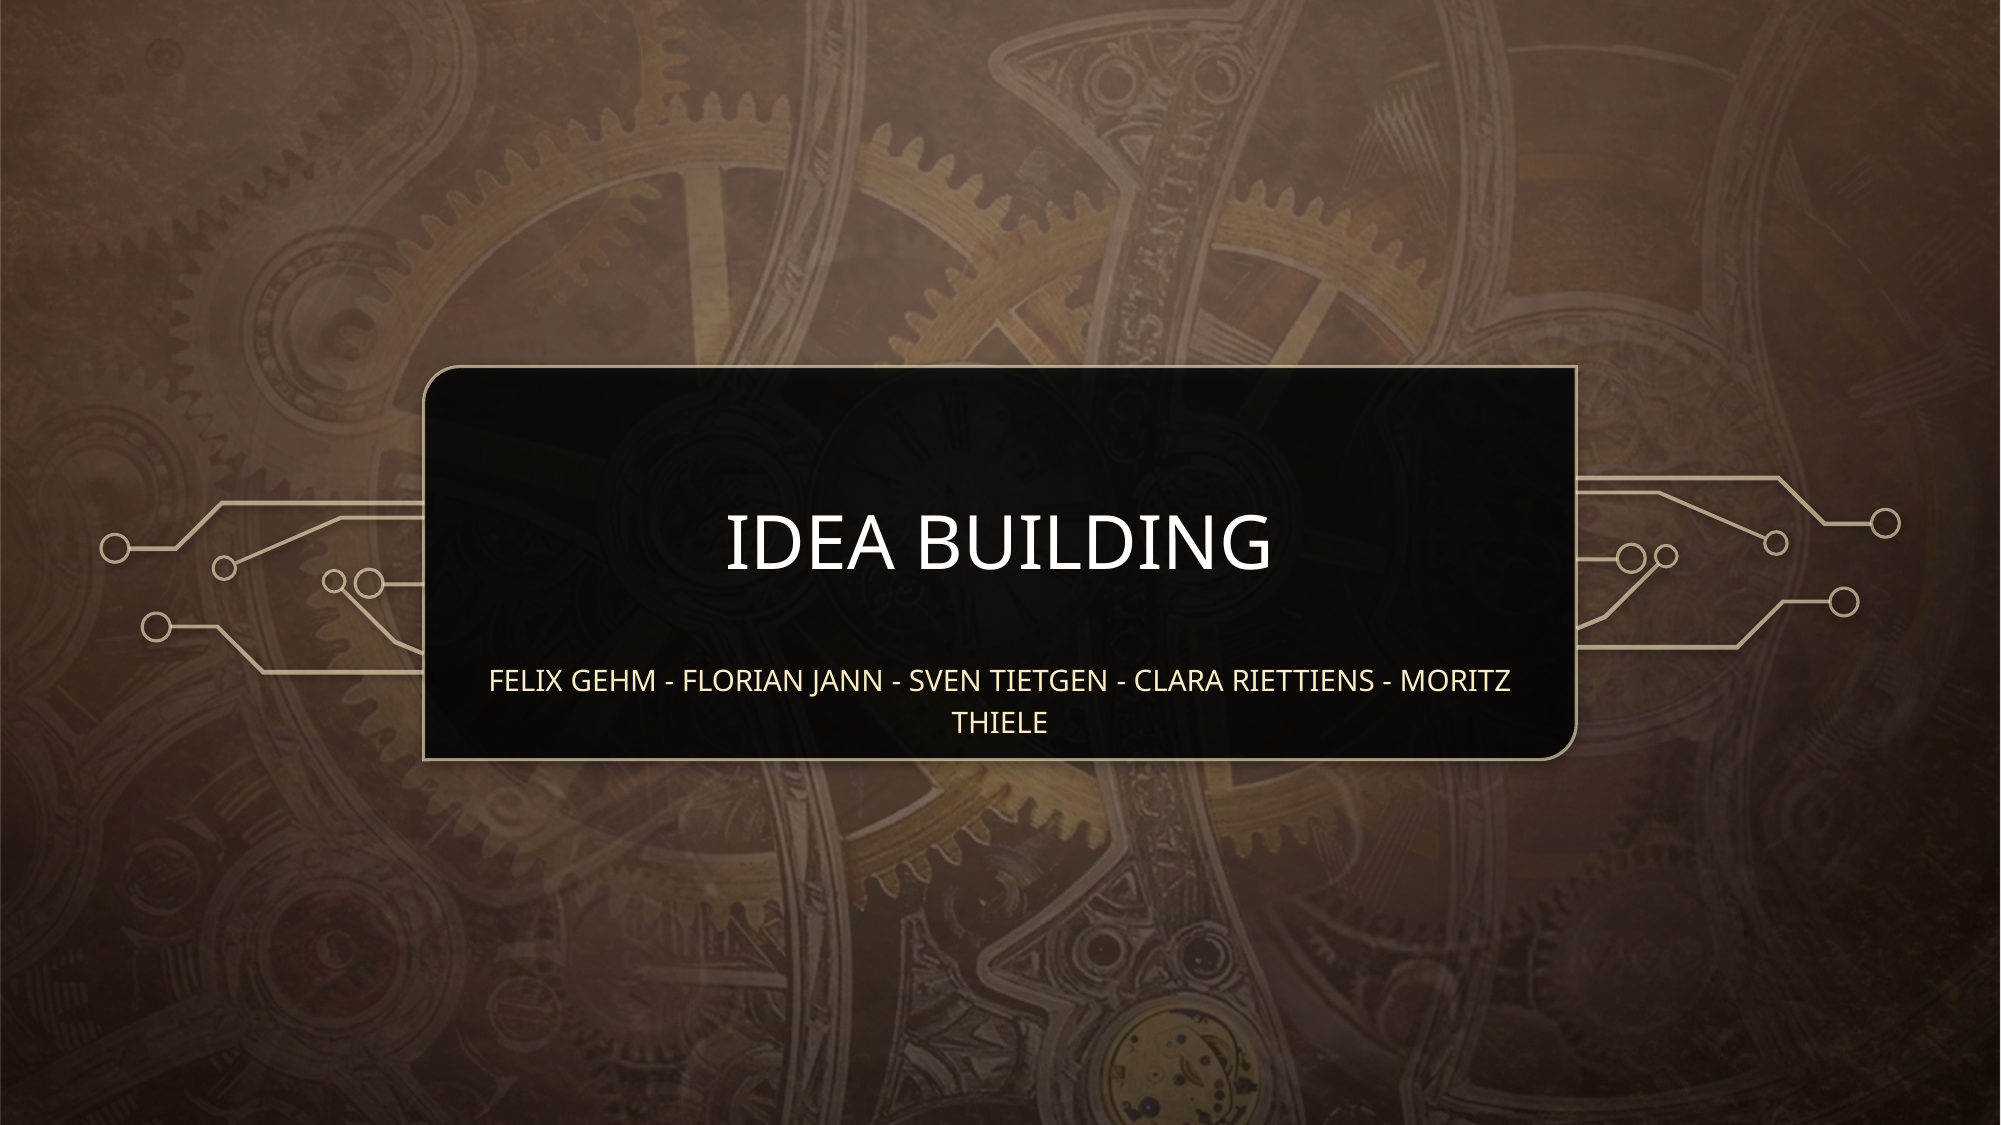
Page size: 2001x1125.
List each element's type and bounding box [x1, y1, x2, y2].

text_box [99, 366, 1902, 760]
picture [0, 0, 2000, 1125]
